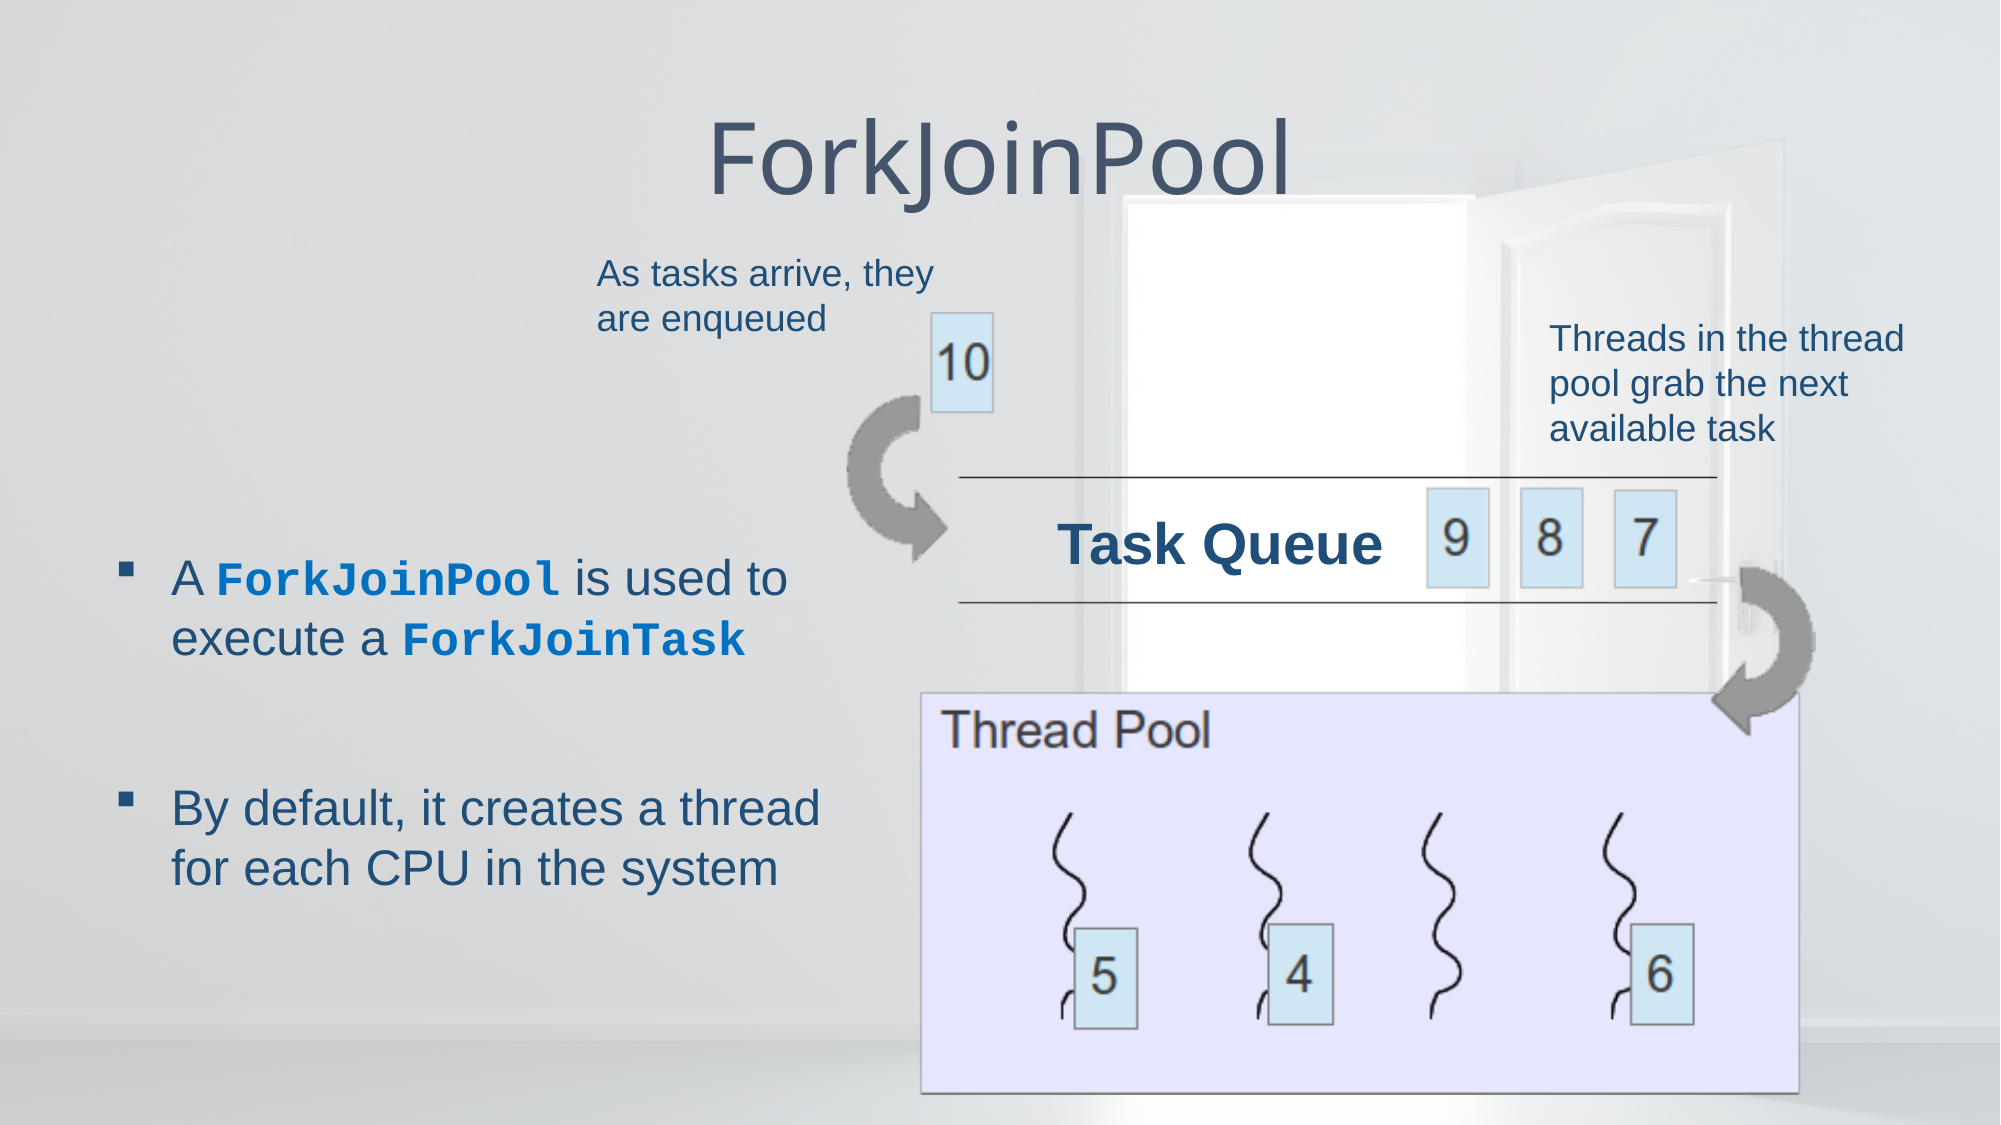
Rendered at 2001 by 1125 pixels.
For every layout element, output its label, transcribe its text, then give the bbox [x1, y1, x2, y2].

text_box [99, 241, 1926, 1095]
title ForkJoinPool [99, 79, 1900, 223]
